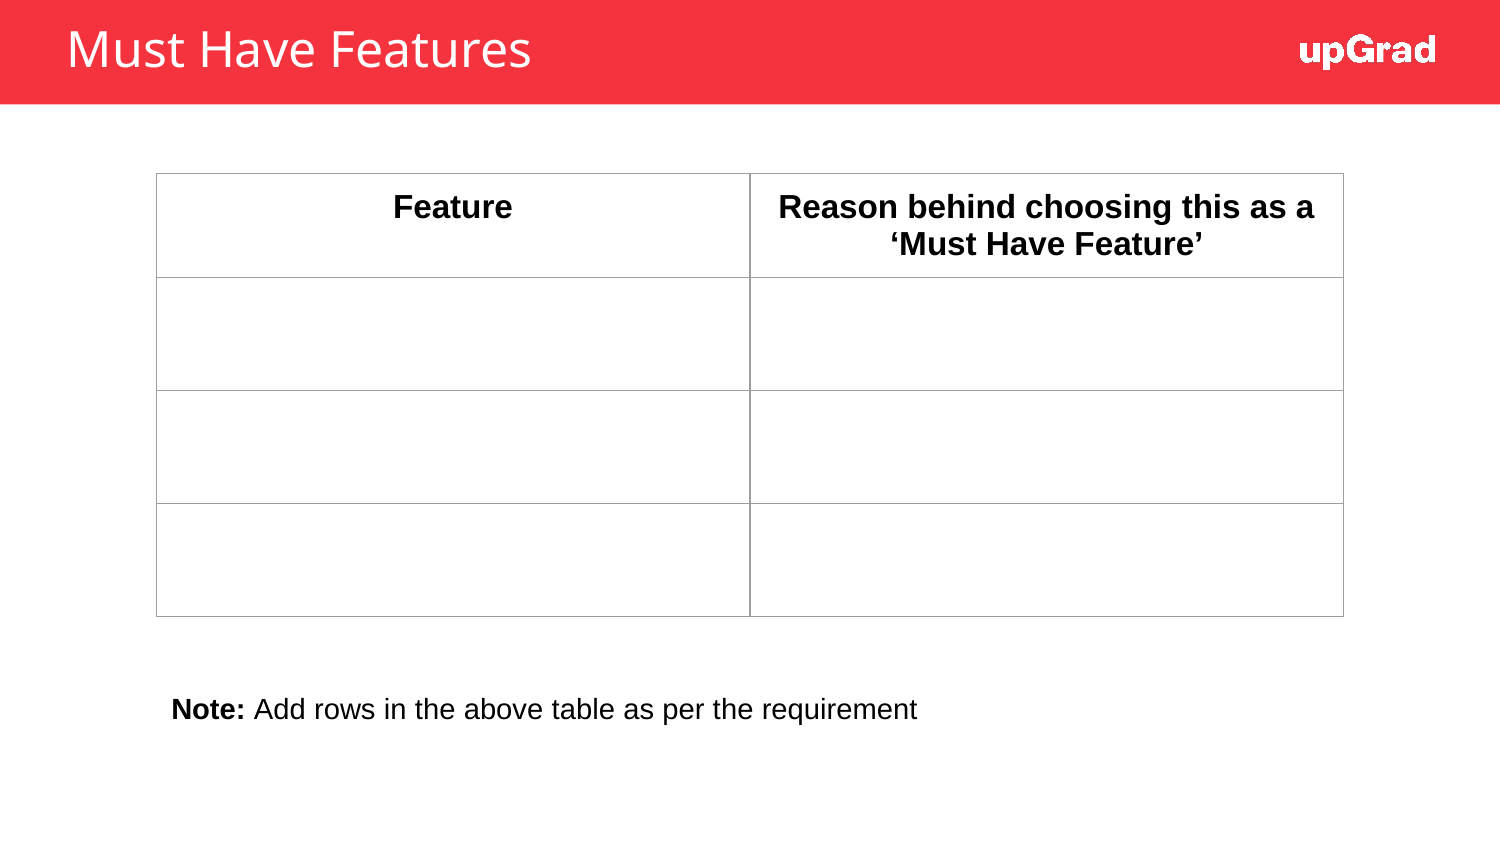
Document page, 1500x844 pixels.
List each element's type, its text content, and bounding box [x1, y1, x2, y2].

title Must Have Features [51, 20, 665, 83]
table_cell [157, 278, 749, 390]
table_cell [751, 504, 1343, 616]
table_cell [751, 391, 1343, 503]
table_cell [157, 504, 749, 616]
picture [1300, 34, 1435, 70]
table_cell [157, 391, 749, 503]
table_header Reason behind choosing this as a ‘Must Have Feature’ [751, 174, 1343, 277]
table_cell [751, 278, 1343, 390]
text_box Note: Add rows in the above table as per the requirement [156, 675, 1344, 757]
table_header Feature [157, 174, 749, 277]
